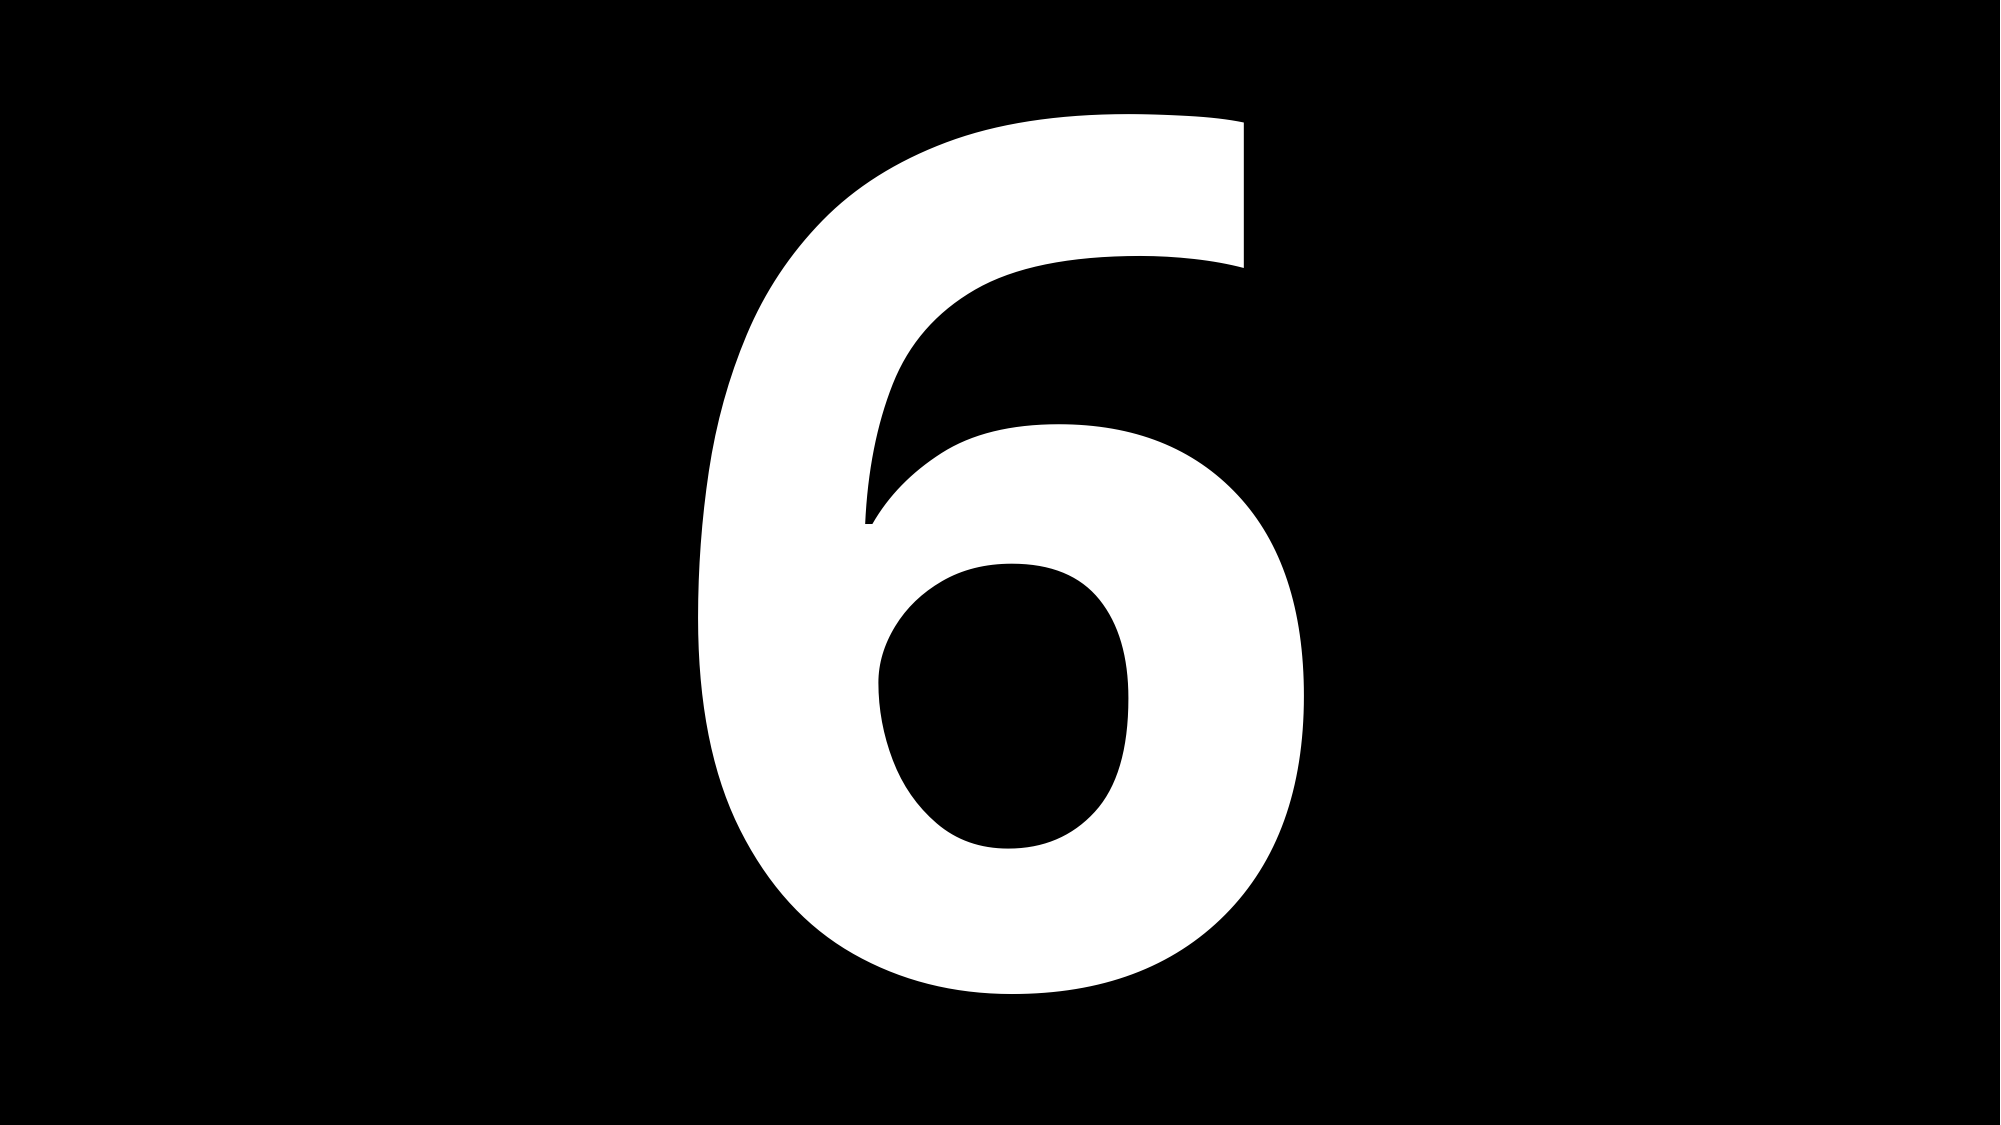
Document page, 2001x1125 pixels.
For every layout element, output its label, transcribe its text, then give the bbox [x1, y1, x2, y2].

title 96 [345, 384, 1655, 1125]
